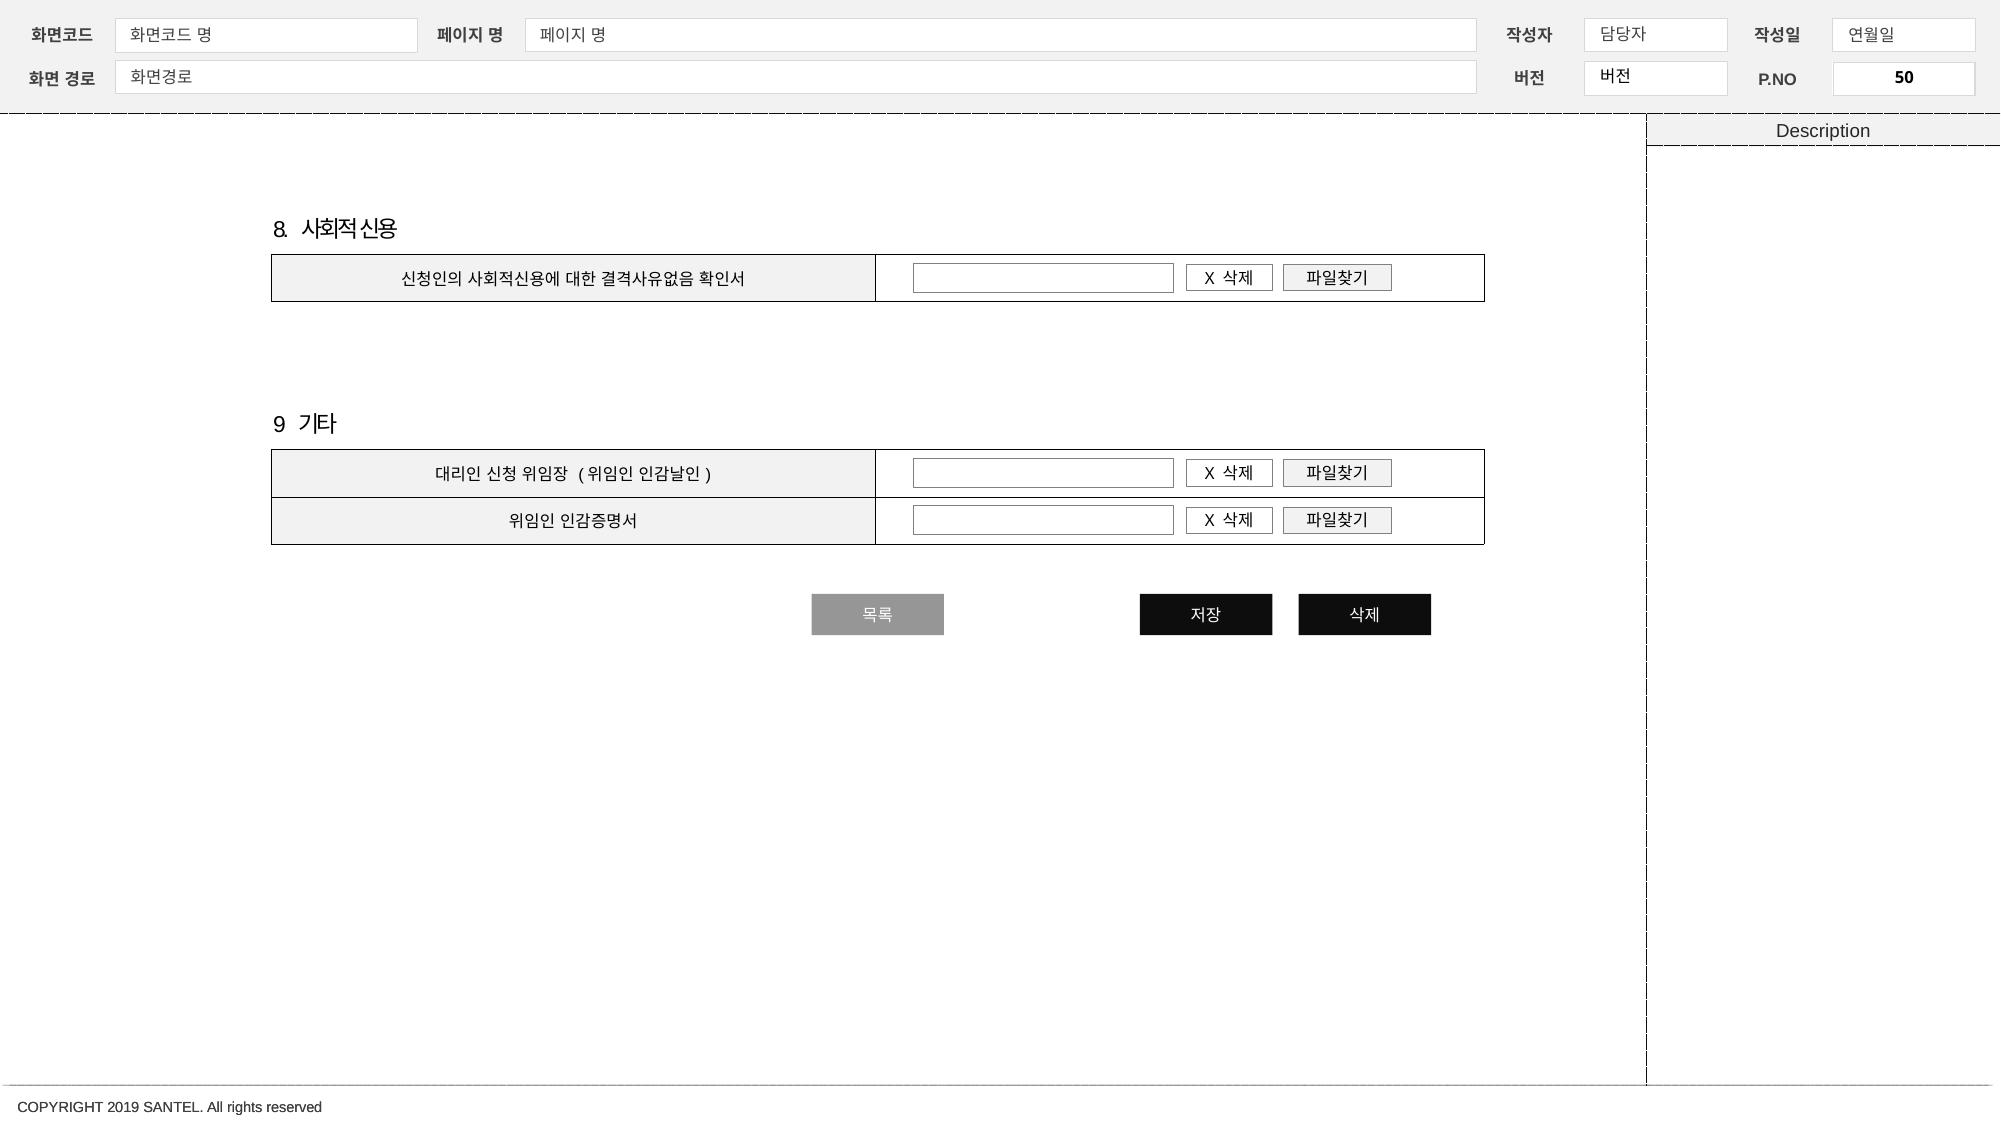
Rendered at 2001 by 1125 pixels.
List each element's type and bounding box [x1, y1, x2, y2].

table_header [272, 255, 875, 301]
text_box [1281, 505, 1393, 535]
text_box [1184, 505, 1274, 535]
table_header [272, 450, 875, 497]
text_box [1138, 592, 1274, 637]
text_box [258, 206, 625, 249]
text_box [809, 592, 946, 637]
text_box [258, 402, 625, 445]
table_cell [272, 498, 875, 544]
text_box [912, 261, 1176, 294]
text_box [912, 456, 1176, 490]
table_header [876, 450, 1484, 497]
text_box [1281, 458, 1393, 488]
text_box [1281, 262, 1393, 293]
table_header [876, 255, 1484, 301]
text_box [1297, 592, 1433, 637]
table_cell [876, 498, 1484, 544]
text_box [1184, 458, 1274, 488]
text_box [912, 504, 1176, 537]
text_box [1184, 262, 1274, 293]
